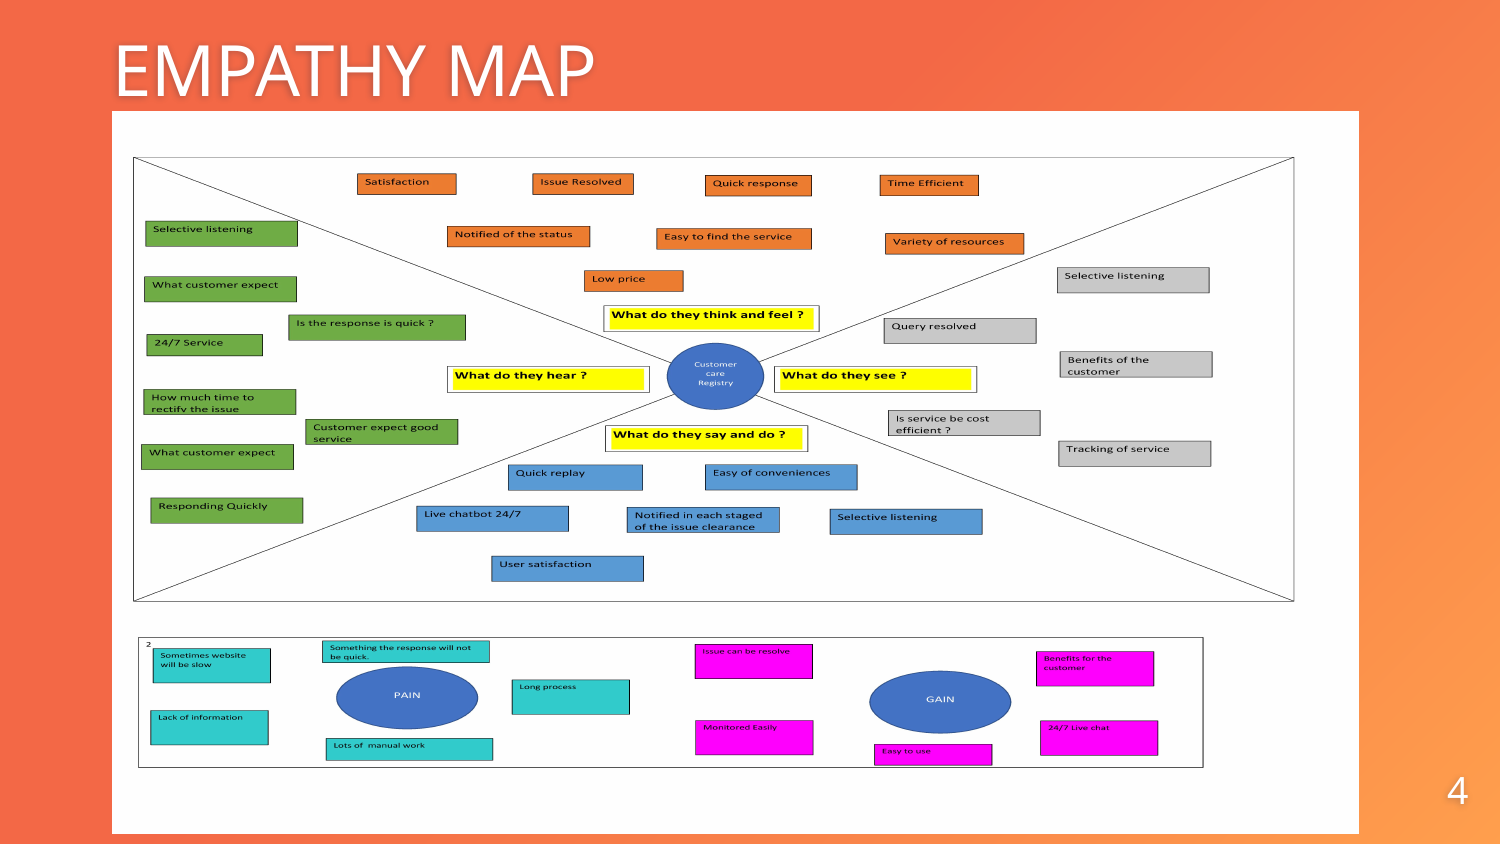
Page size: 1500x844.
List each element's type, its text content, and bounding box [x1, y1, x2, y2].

title EMPATHY MAP [112, 46, 1359, 111]
picture [112, 111, 1359, 834]
slide_number 4 [1378, 761, 1469, 814]
